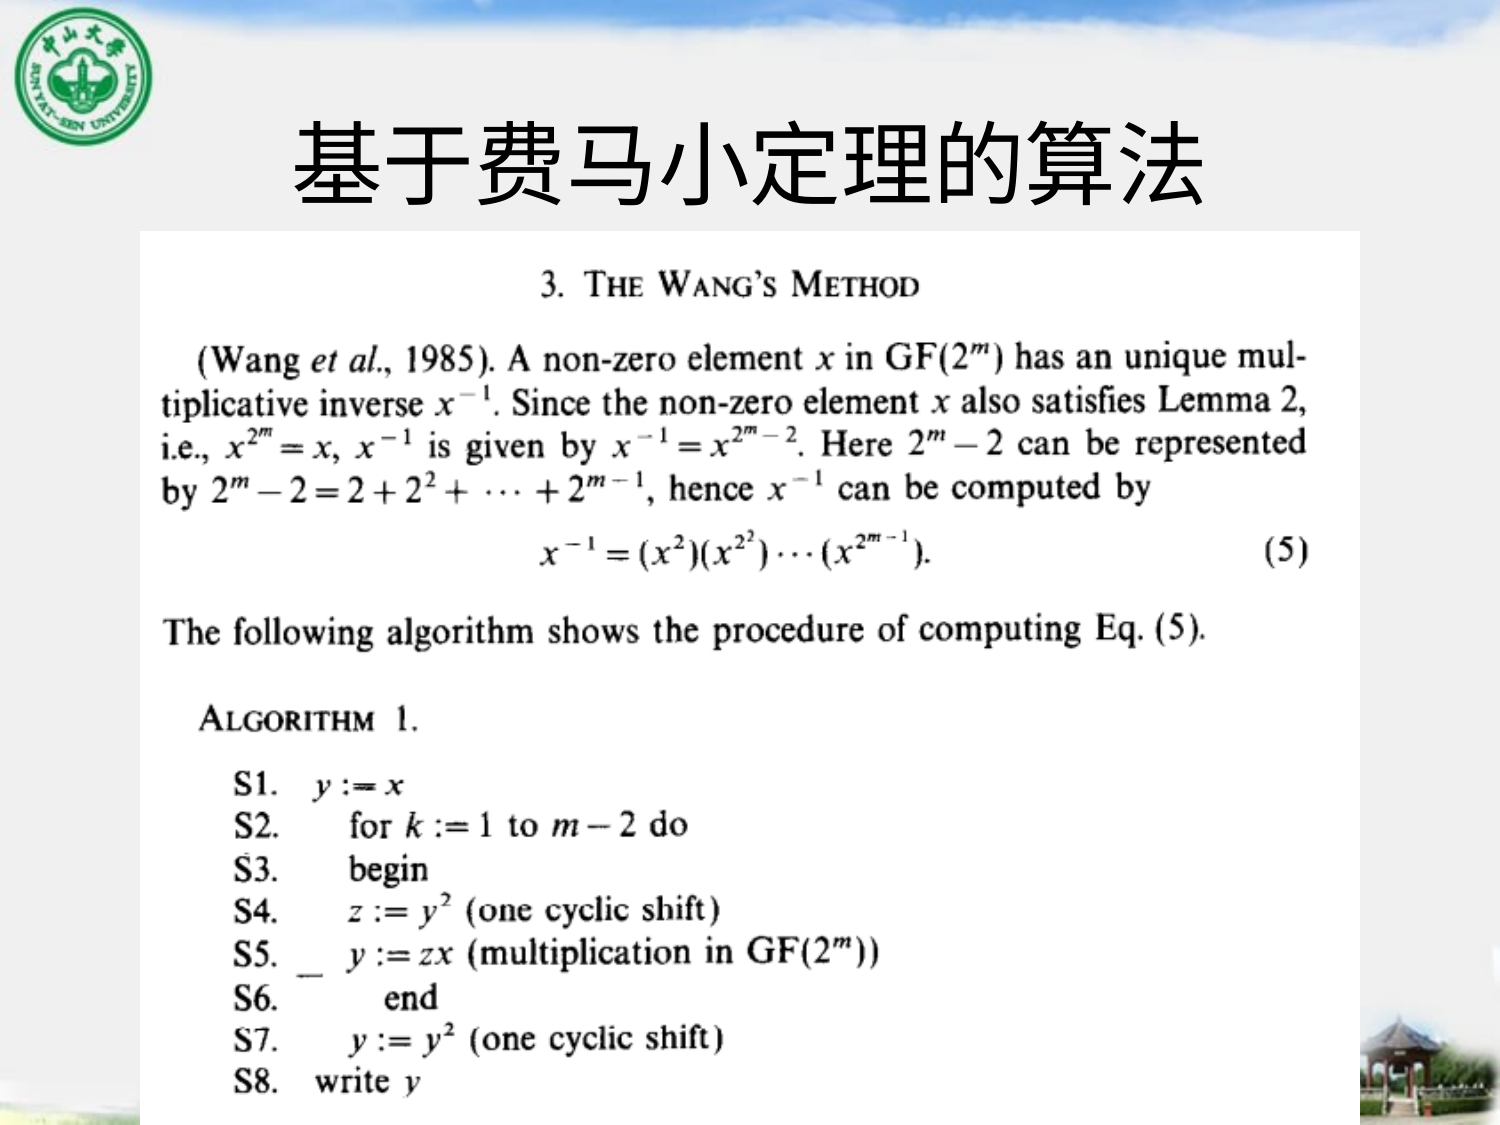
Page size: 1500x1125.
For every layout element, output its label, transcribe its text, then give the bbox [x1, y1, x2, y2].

picture [0, 0, 1500, 1125]
title 基于费马小定理的算法 [103, 59, 1397, 278]
